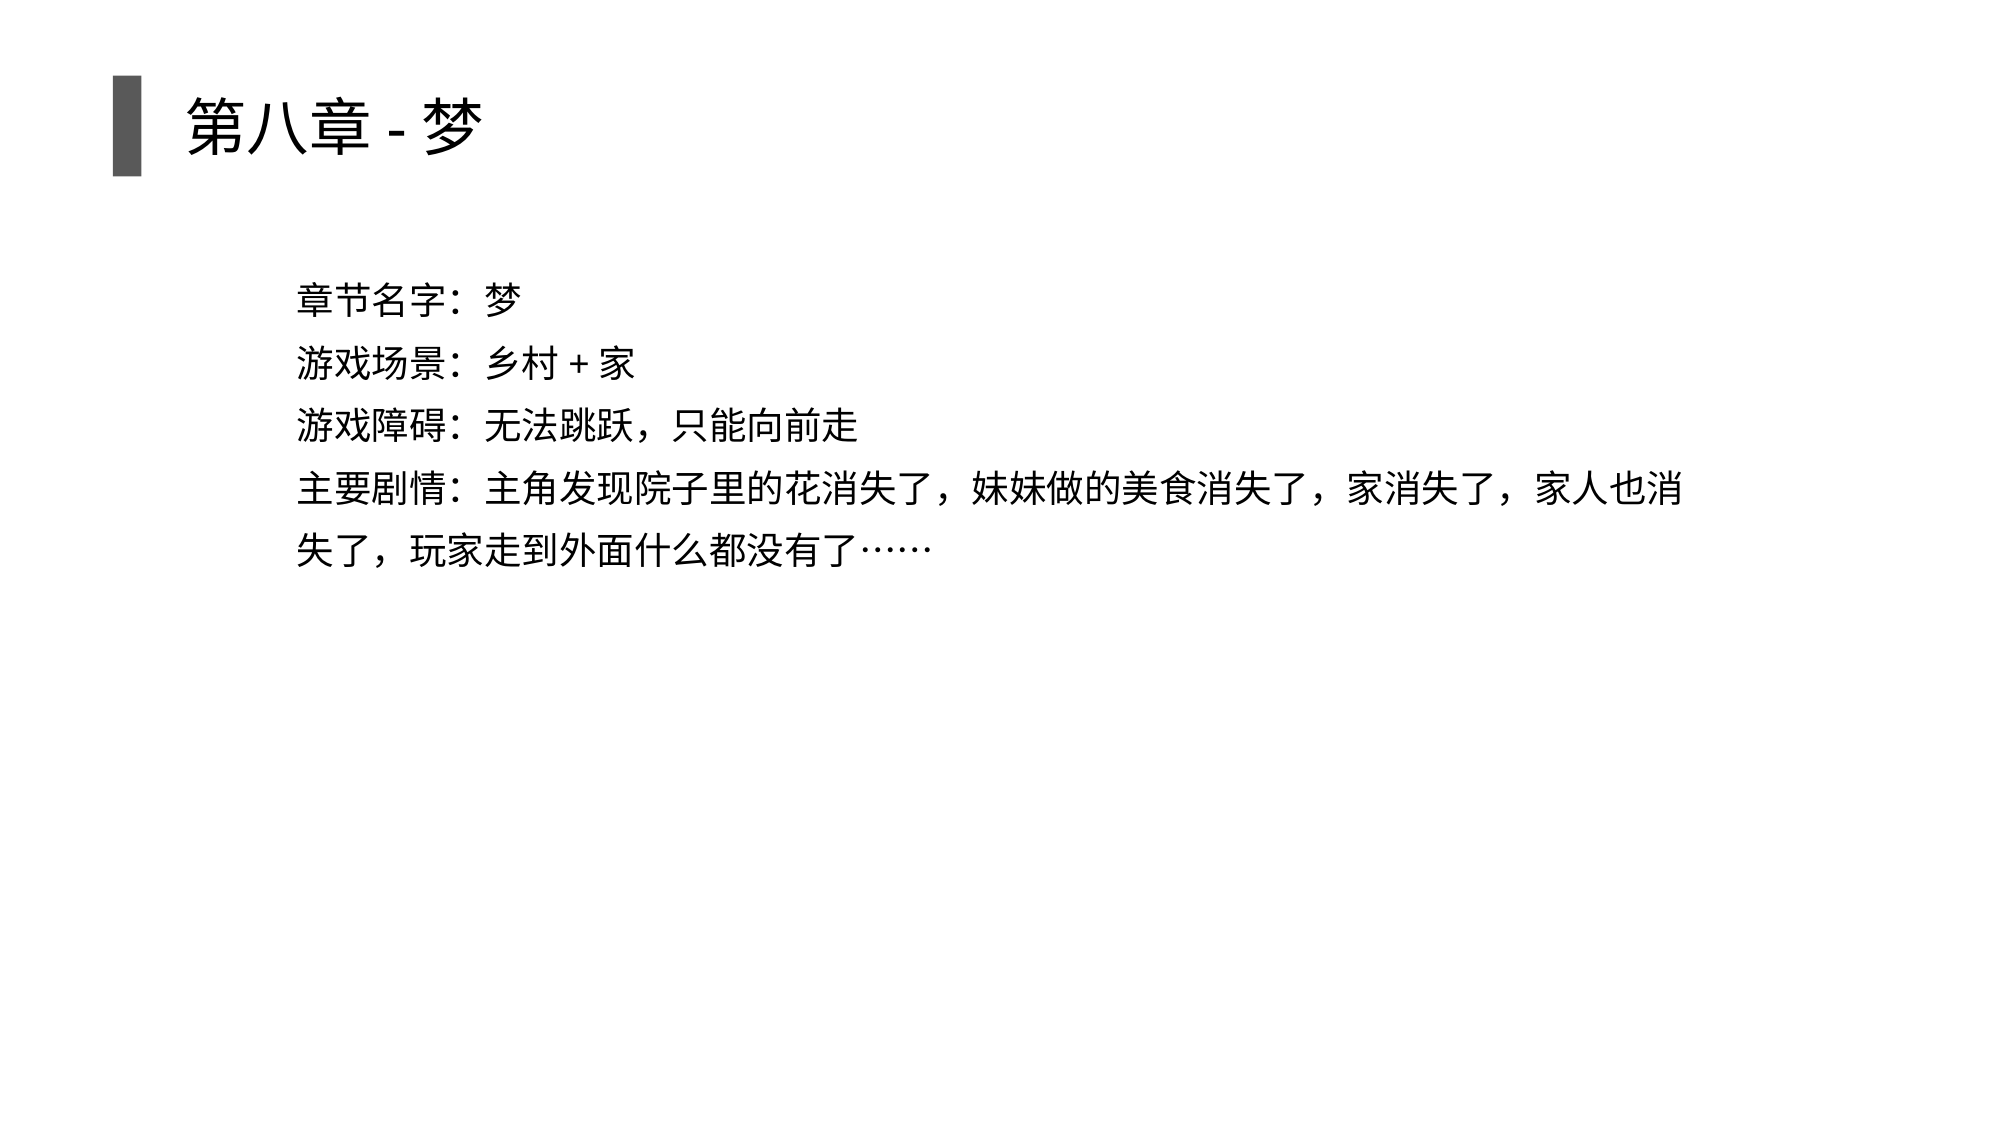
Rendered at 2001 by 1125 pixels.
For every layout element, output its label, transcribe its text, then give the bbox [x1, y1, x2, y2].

text_box 章节名字：梦 游戏场景：乡村+家 游戏障碍：无法跳跃，只能向前走 主要剧情：主角发现院子里的花消失了，妹妹做的美食消失了，家消失了，家人也消失了，玩家走到外面什么都没有了…… [282, 252, 1724, 643]
text_box 第八章-梦 [169, 80, 538, 171]
text_box [112, 75, 142, 177]
